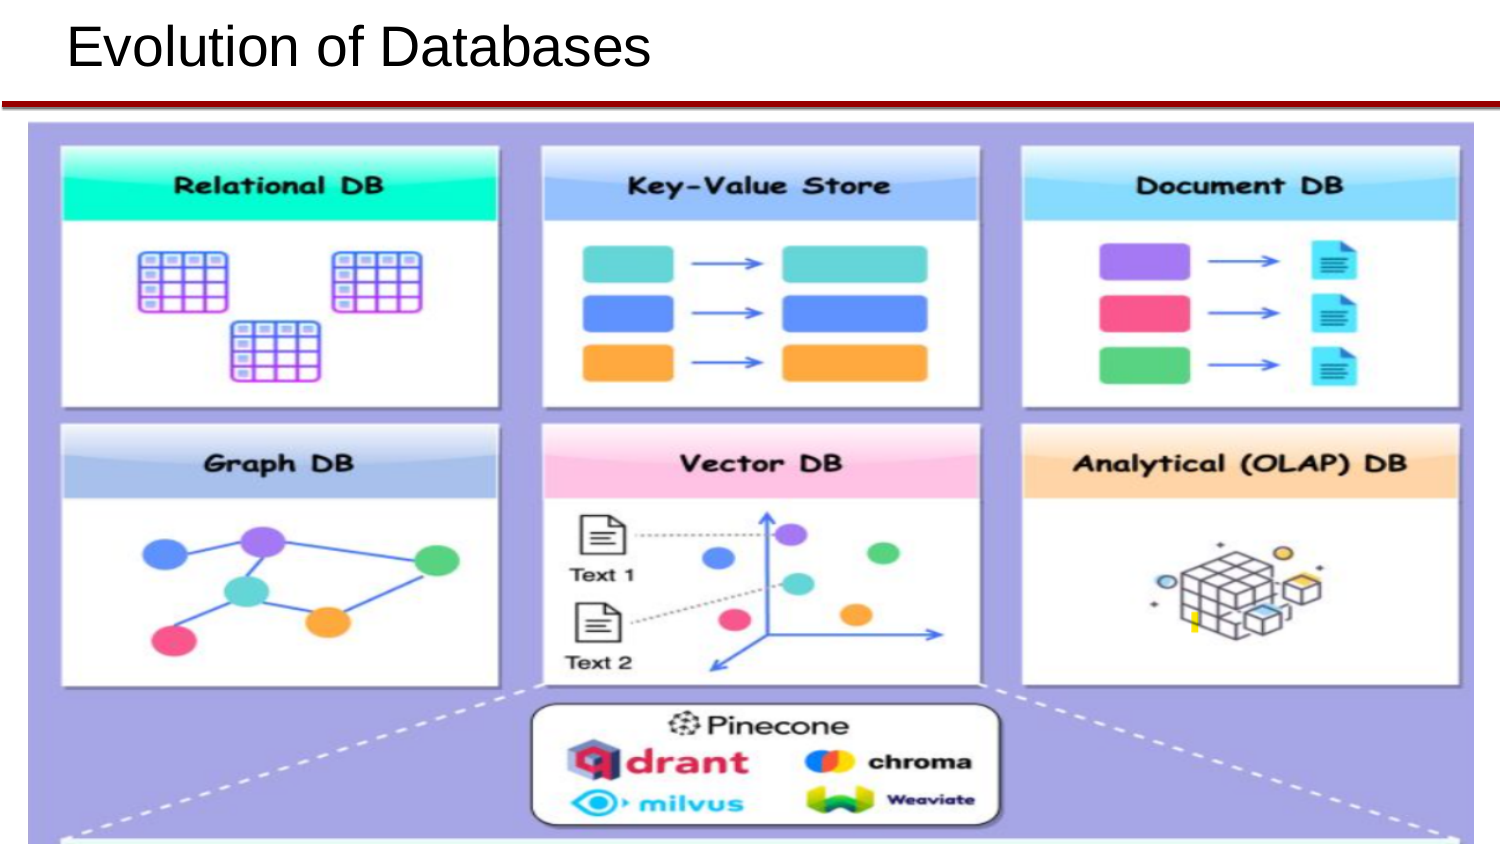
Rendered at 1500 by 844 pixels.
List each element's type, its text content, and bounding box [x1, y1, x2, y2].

title Evolution of Databases [51, 0, 1050, 94]
picture [28, 119, 1474, 844]
